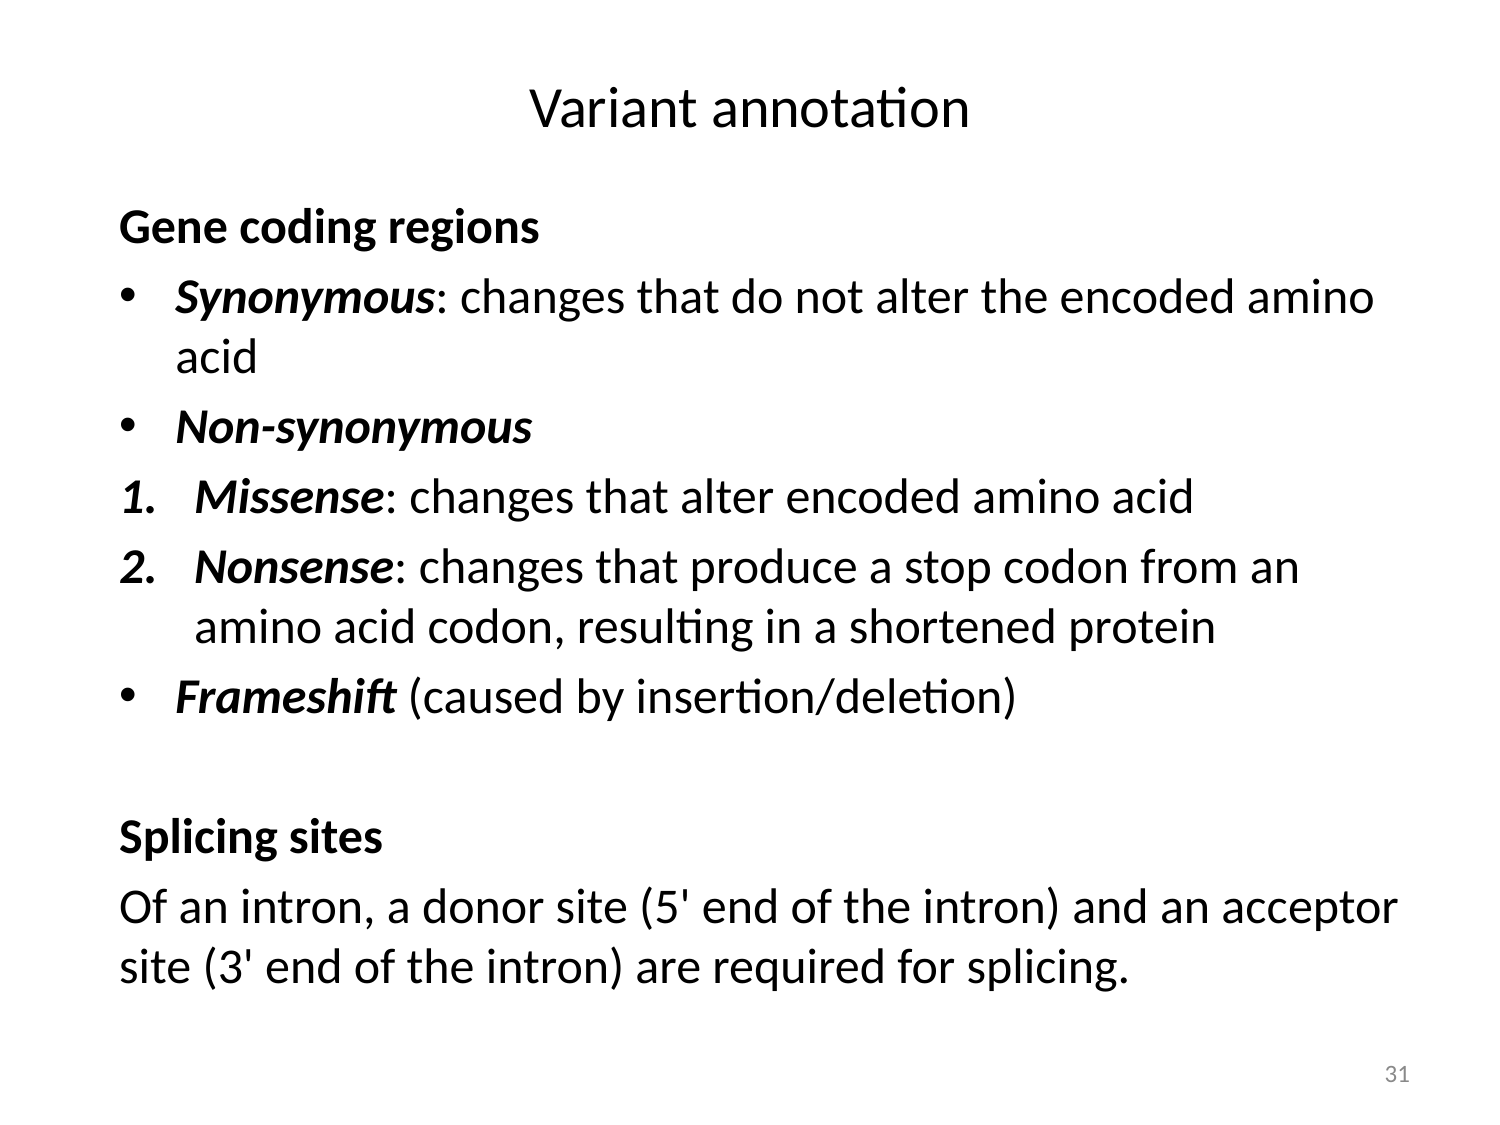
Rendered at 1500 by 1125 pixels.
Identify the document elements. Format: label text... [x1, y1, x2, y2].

slide_number 30 [1074, 1042, 1425, 1103]
title Variant annotation [75, 45, 1425, 164]
list Gene coding regions Synonymous: changes that do not alter the encoded amino acid Non-synonymous Missense: changes that alter encoded amino acid Nonsense: changes that produce a stop codon from an amino acid codon, resulting in a shortened protein Frameshift (caused by insertion/deletion) Splicing sites Of an intron, a donor site (5' end of the intron) and an acceptor site (3' end of the intron) are required for splicing. [104, 186, 1455, 1014]
